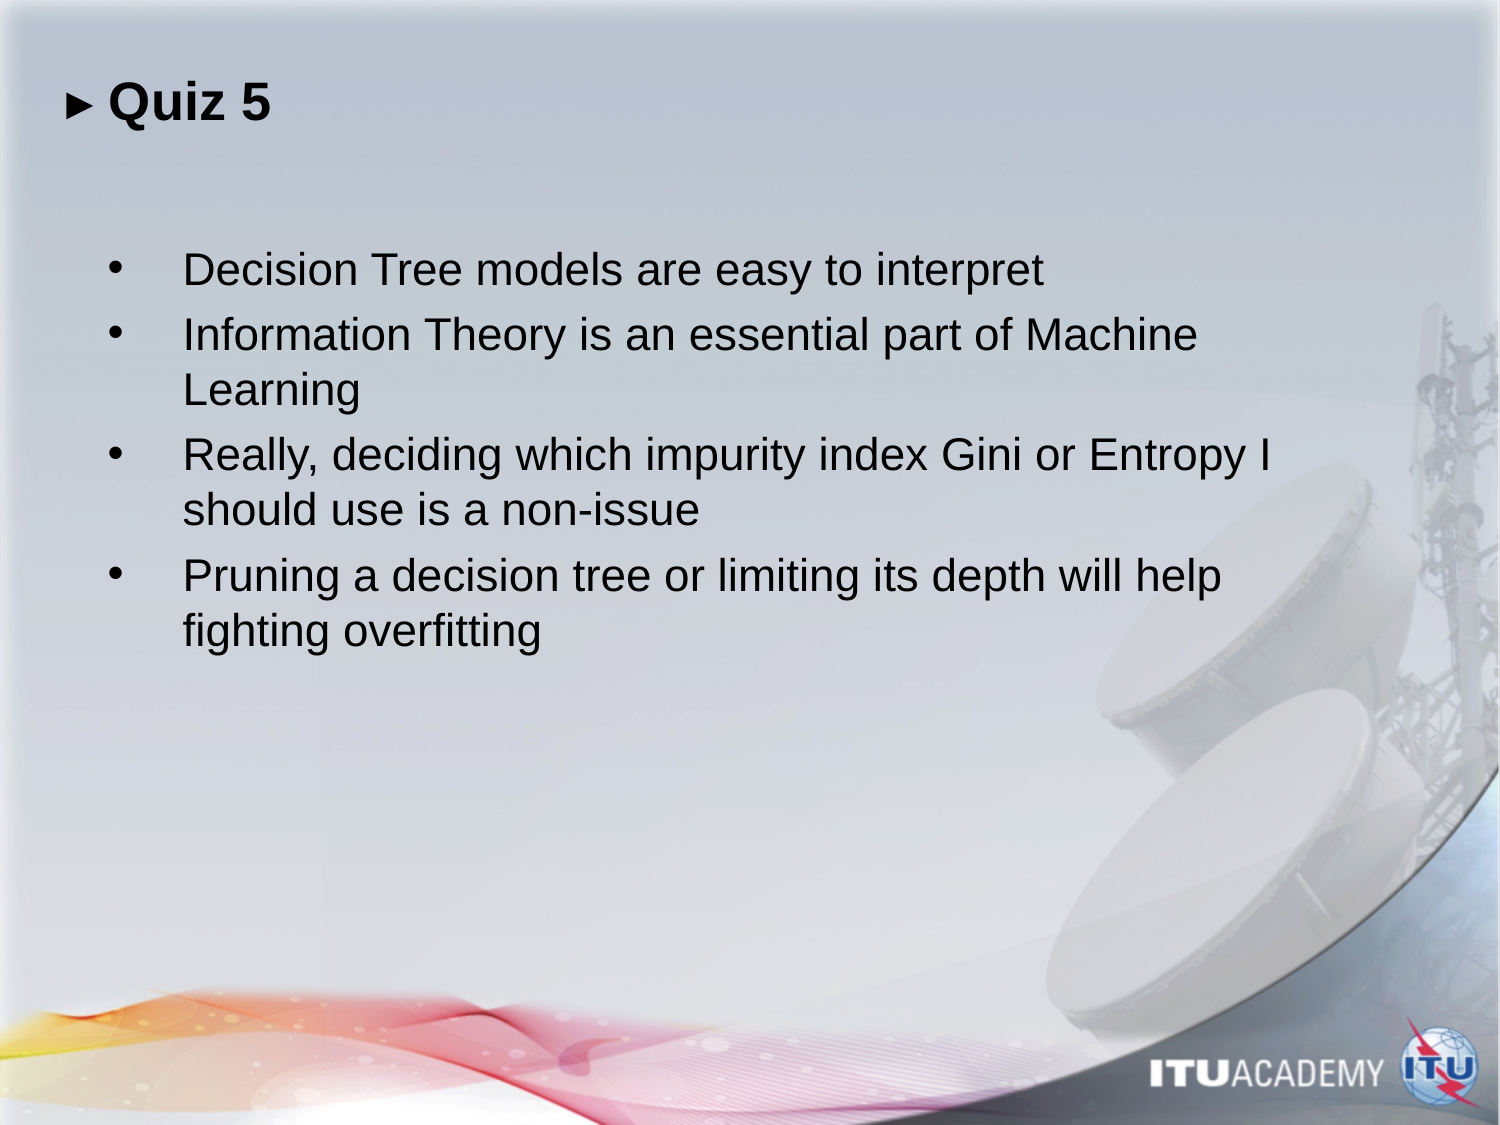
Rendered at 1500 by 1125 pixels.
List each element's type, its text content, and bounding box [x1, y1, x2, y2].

picture [0, 0, 1500, 1125]
list Decision Tree models are easy to interpret Information Theory is an essential part of Machine Learning Really, deciding which impurity index Gini or Entropy I should use is a non-issue Pruning a decision tree or limiting its depth will help fighting overfitting [99, 231, 1342, 776]
title ▸ Quiz 5 [58, 58, 1410, 174]
